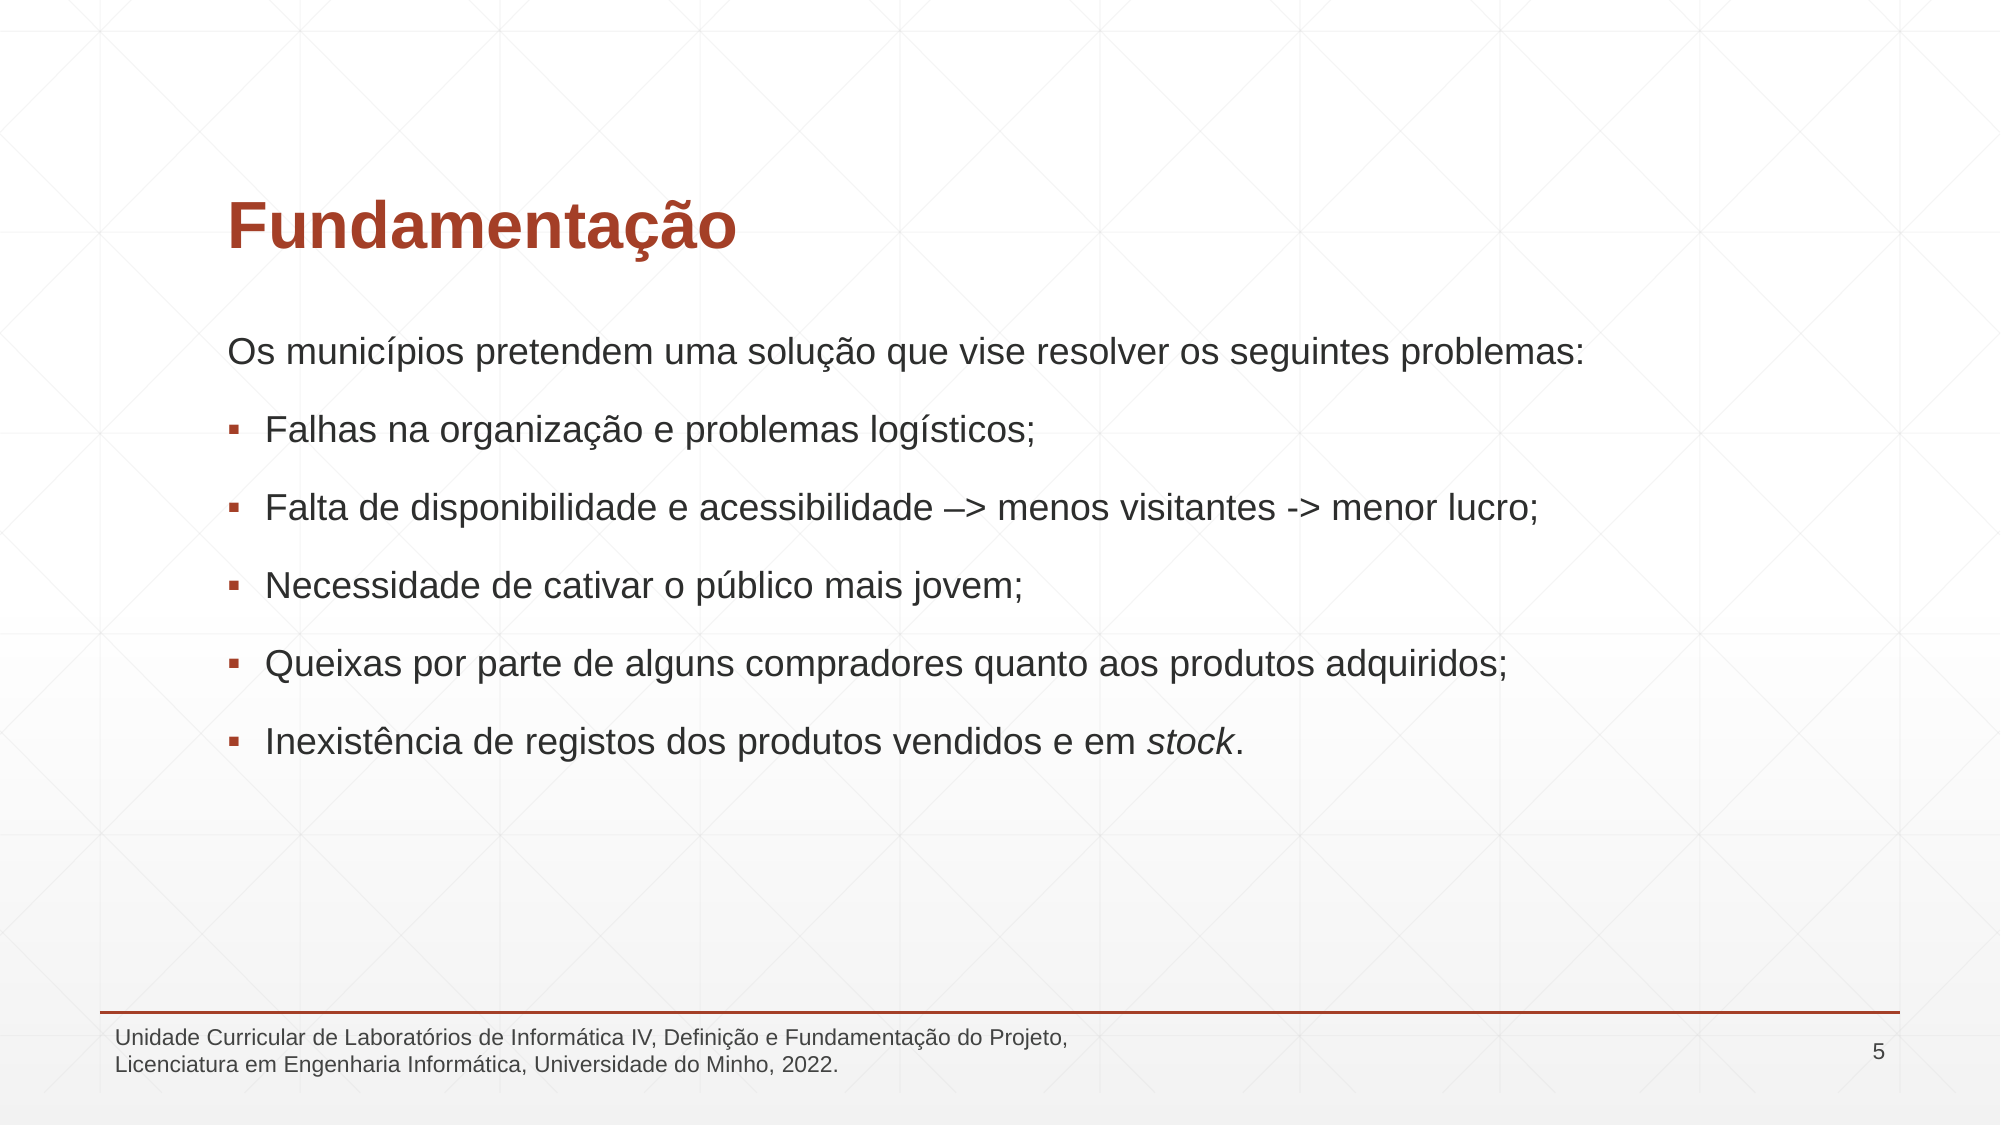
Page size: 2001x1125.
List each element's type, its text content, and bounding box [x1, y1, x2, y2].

list Os municípios pretendem uma solução que vise resolver os seguintes problemas: Falhas na organização e problemas logísticos; Falta de disponibilidade e acessibilidade –> menos visitantes -> menor lucro; Necessidade de cativar o público mais jovem; Queixas por parte de alguns compradores quanto aos produtos adquiridos; Inexistência de registos dos produtos vendidos e em stock. [212, 324, 1860, 950]
slide_number 5 [1749, 1031, 1901, 1069]
title Fundamentação [212, 82, 1788, 271]
footer Unidade Curricular de Laboratórios de Informática IV, Definição e Fundamentação do Projeto, Licenciatura em Engenharia Informática, Universidade do Minho, 2022. [99, 1031, 1106, 1069]
